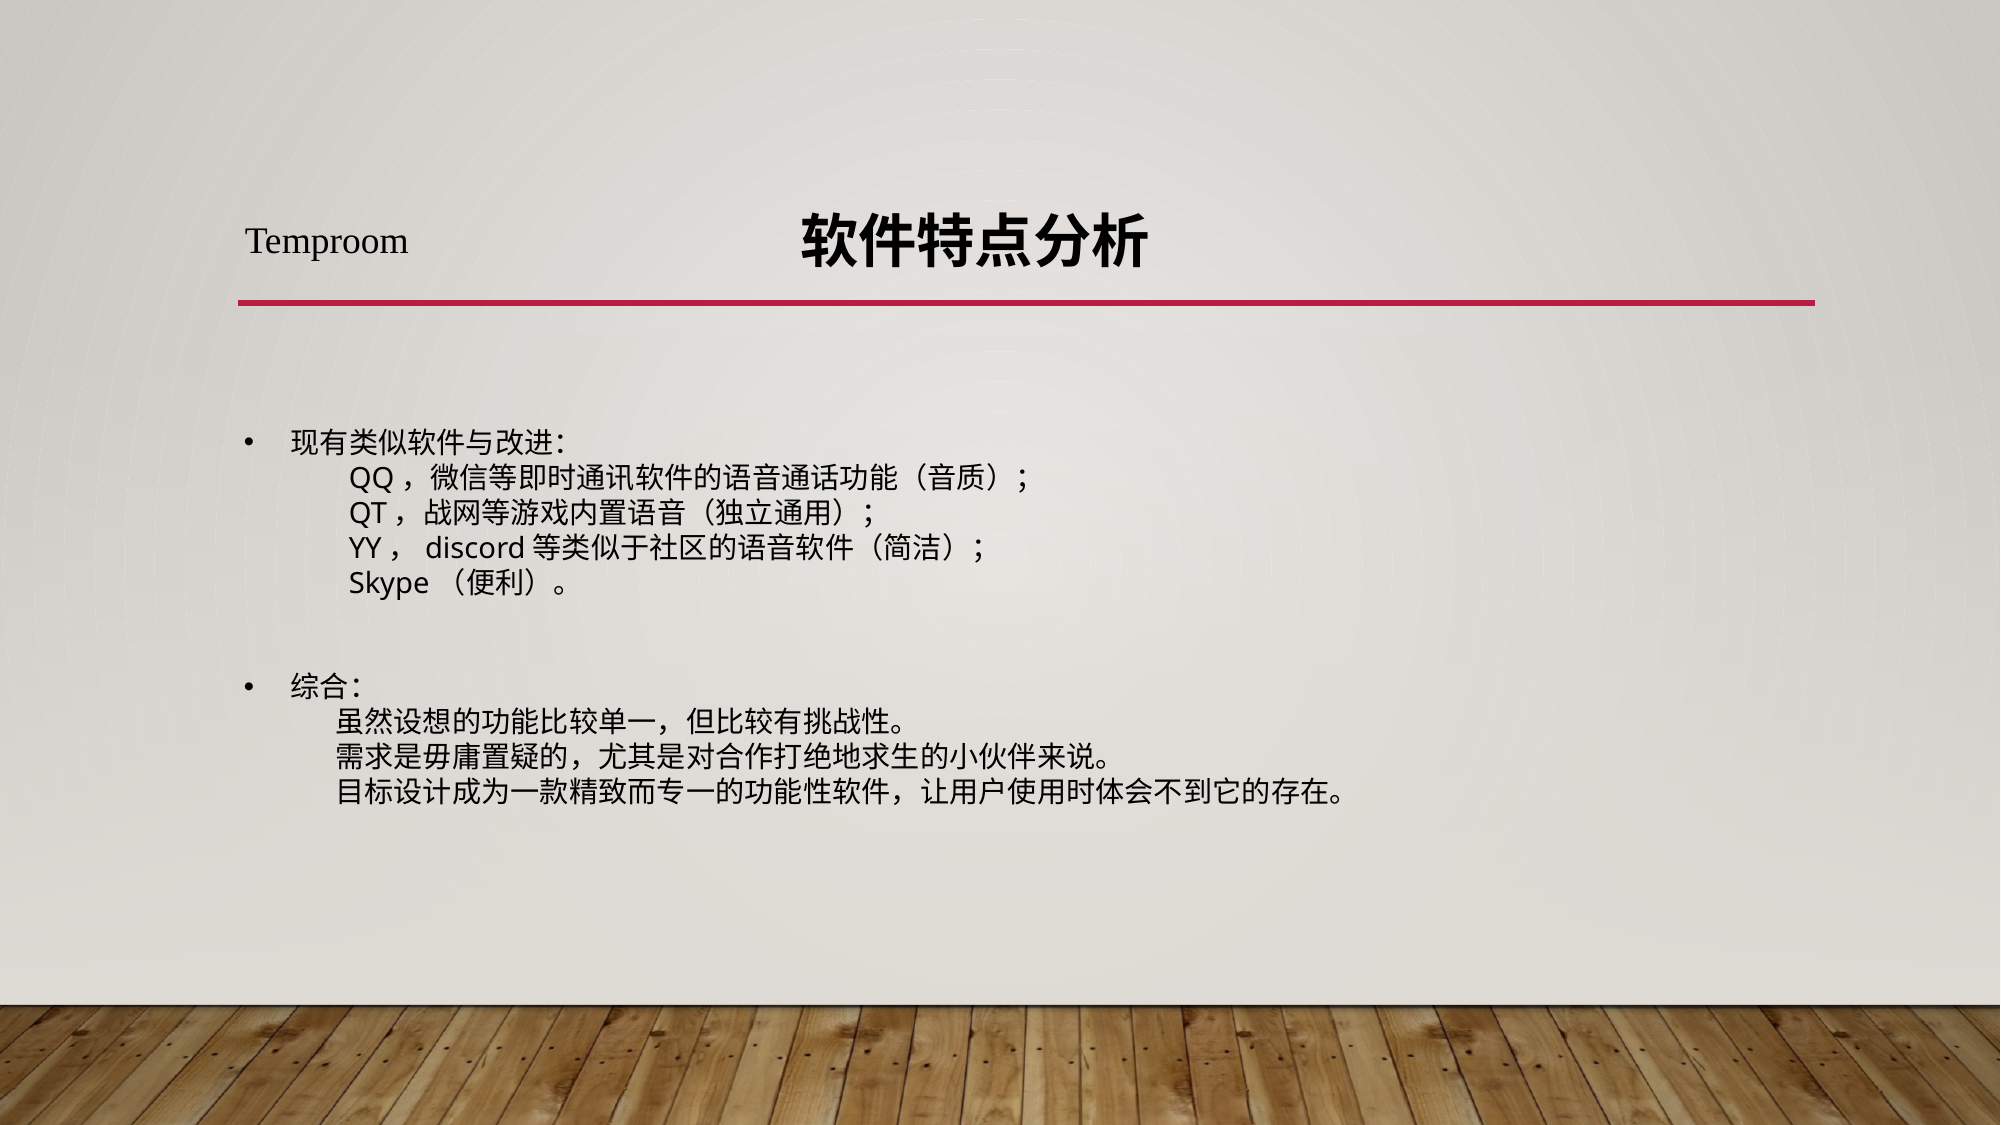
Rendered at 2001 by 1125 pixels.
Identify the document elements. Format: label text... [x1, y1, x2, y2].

text_box 软件特点分析 [785, 196, 1198, 282]
text_box Temproom [230, 208, 425, 269]
picture [0, 1005, 2000, 1125]
text_box 现有类似软件与改进： QQ，微信等即时通讯软件的语音通话功能（音质）； QT，战网等游戏内置语音（独立通用）； YY，discord等类似于社区的语音软件（简洁）； Skype（便利）。 综合： 虽然设想的功能比较单一，但比较有挑战性。 需求是毋庸置疑的，尤其是对合作打绝地求生的小伙伴来说。 目标设计成为一款精致而专一的功能性软件，让用户使用时体会不到它的存在。 [229, 381, 1754, 851]
